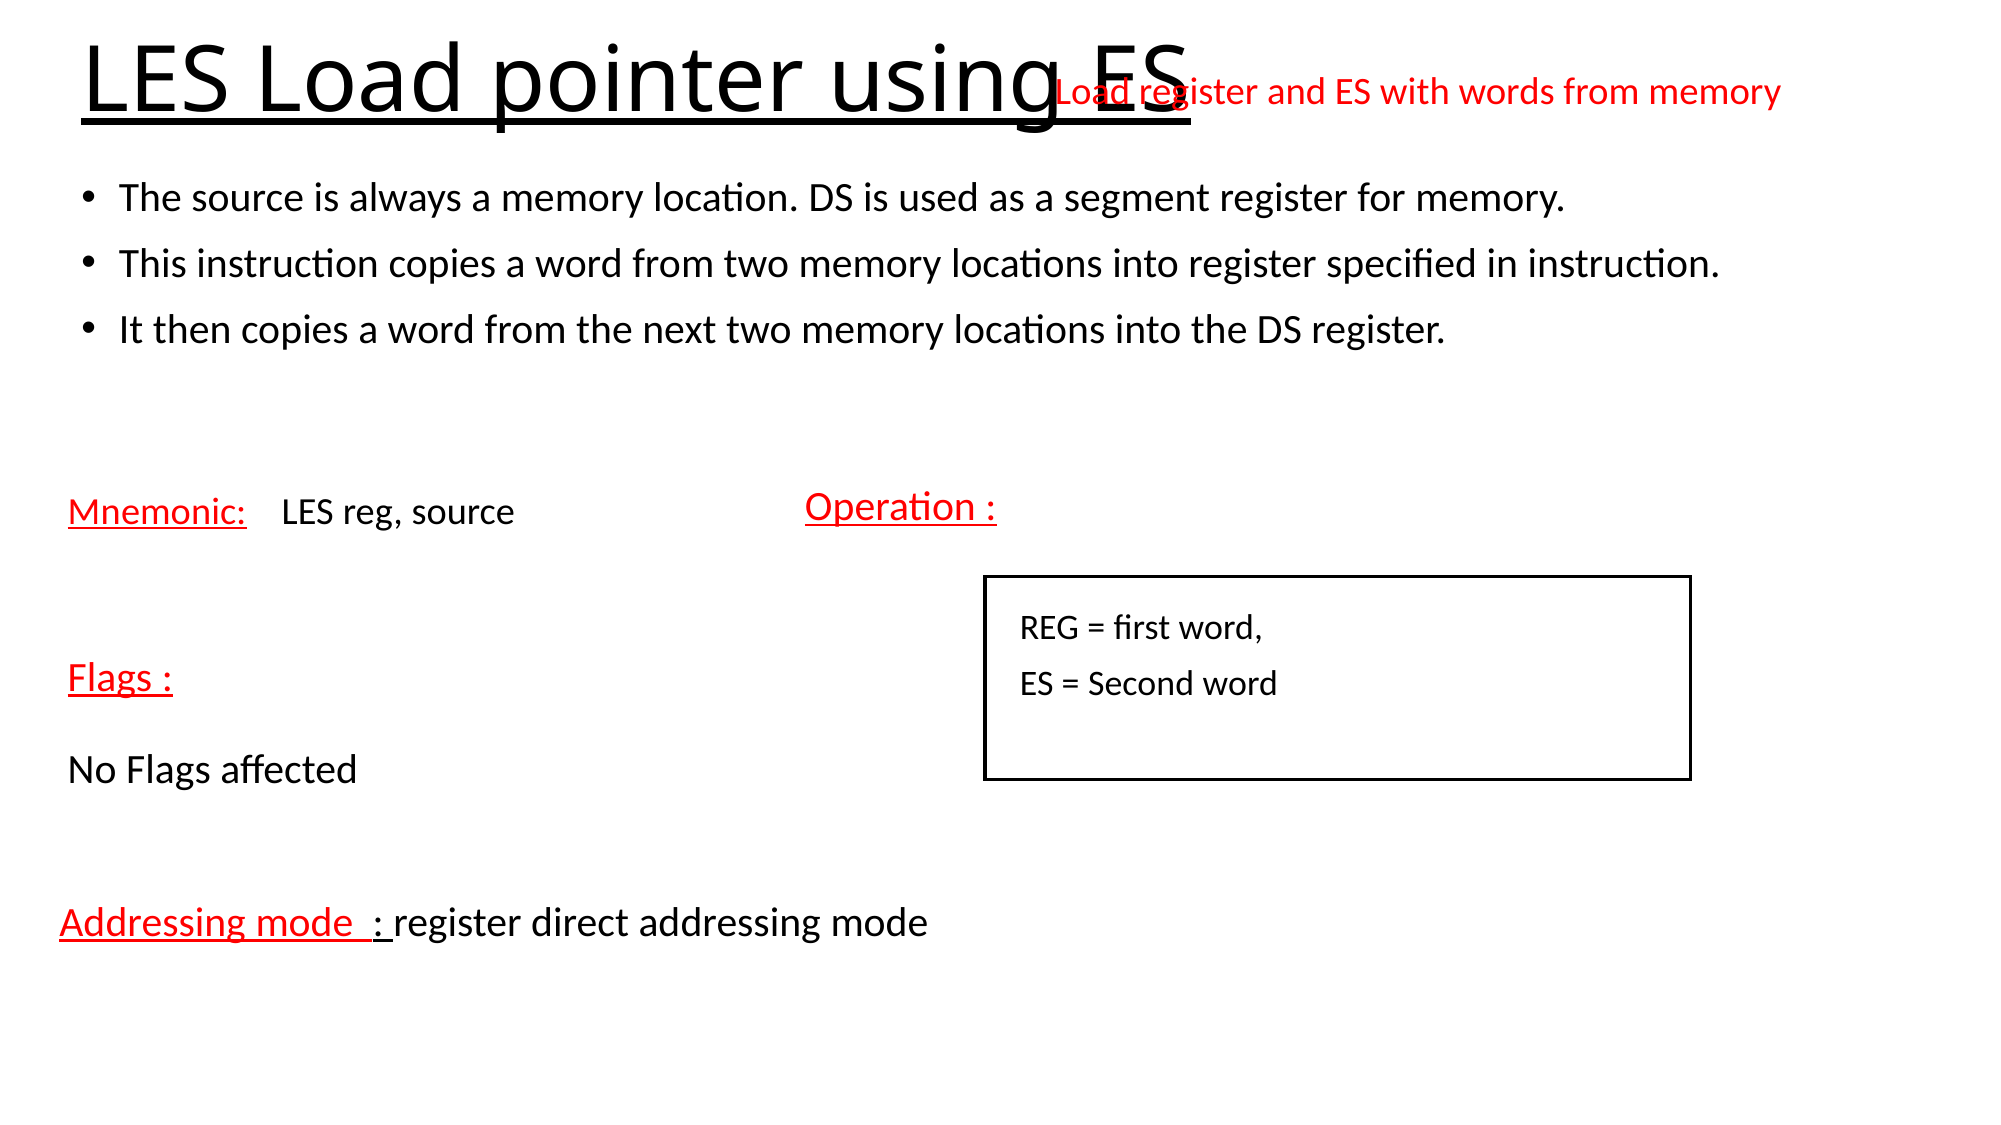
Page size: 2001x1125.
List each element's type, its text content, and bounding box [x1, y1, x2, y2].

text_box [984, 575, 1692, 780]
text_box Addressing mode : register direct addressing mode [44, 892, 985, 1008]
text_box No Flags affected [52, 739, 730, 827]
text_box Mnemonic: LES reg, source [52, 483, 544, 611]
title LES Load pointer using ES [66, 0, 1792, 168]
text_box Flags : [52, 648, 331, 712]
text_box Operation : [790, 477, 1068, 541]
text_box Load register and ES with words from memory [1039, 63, 1805, 123]
list The source is always a memory location. DS is used as a segment register for memory. This instruction copies a word from two memory locations into register specified in instruction. It then copies a word from the next two memory locations into the DS register. [66, 168, 1947, 485]
